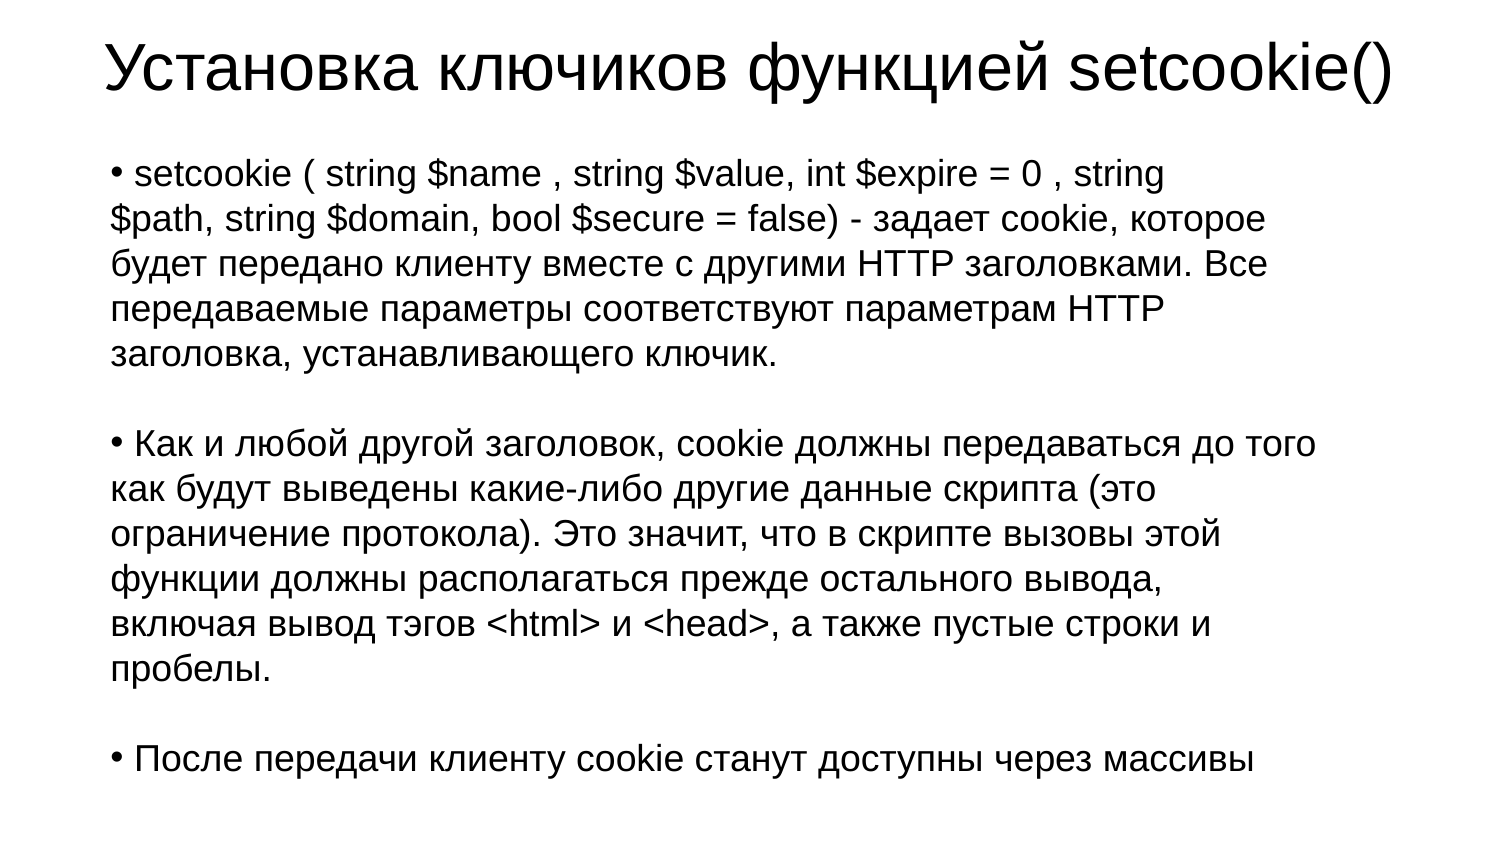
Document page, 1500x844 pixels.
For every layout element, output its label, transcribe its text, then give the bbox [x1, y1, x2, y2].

subtitle setcookie ( string $name , string $value, int $expire = 0 , string $path, string $domain, bool $secure = false) - задает cookie, которое будет передано клиенту вместе с другими HTTP заголовками. Все передаваемые параметры соответствуют параметрам HTTP заголовка, устанавливающего ключик. Как и любой другой заголовок, cookie должны передаваться до того как будут выведены какие-либо другие данные скрипта (это ограничение протокола). Это значит, что в скрипте вызовы этой функции должны располагаться прежде остального вывода, включая вывод тэгов <html> и <head>, а также пустые строки и пробелы. После передачи клиенту cookie станут доступны через массивы [75, 33, 1425, 175]
